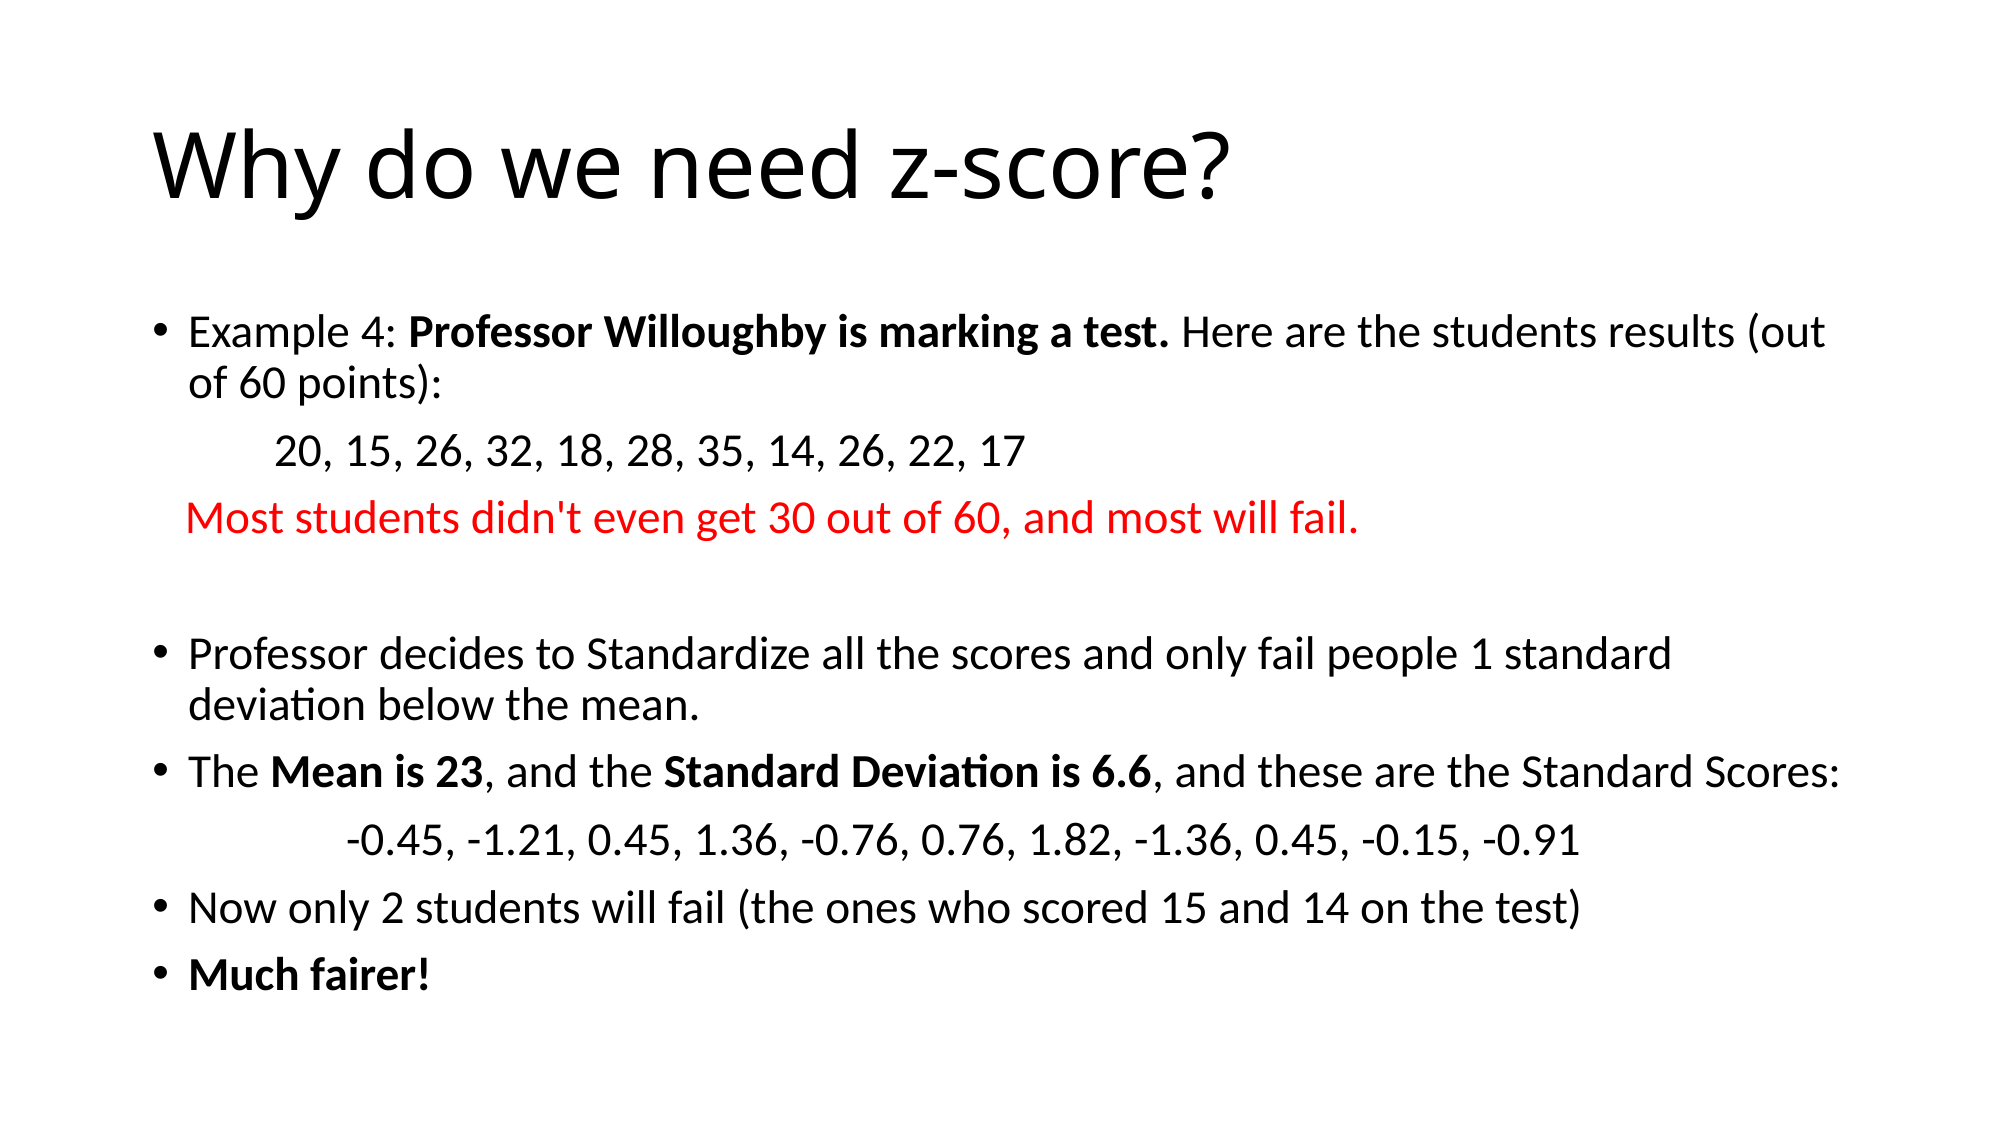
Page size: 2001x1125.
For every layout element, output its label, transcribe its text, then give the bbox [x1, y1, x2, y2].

list Example 4: Professor Willoughby is marking a test. Here are the students results (out of 60 points): 20, 15, 26, 32, 18, 28, 35, 14, 26, 22, 17 Most students didn't even get 30 out of 60, and most will fail. Professor decides to Standardize all the scores and only fail people 1 standard deviation below the mean. The Mean is 23, and the Standard Deviation is 6.6, and these are the Standard Scores: -0.45, -1.21, 0.45, 1.36, -0.76, 0.76, 1.82, -1.36, 0.45, -0.15, -0.91 Now only 2 students will fail (the ones who scored 15 and 14 on the test) Much fairer! [137, 299, 1863, 1014]
title Why do we need z-score? [137, 59, 1863, 278]
